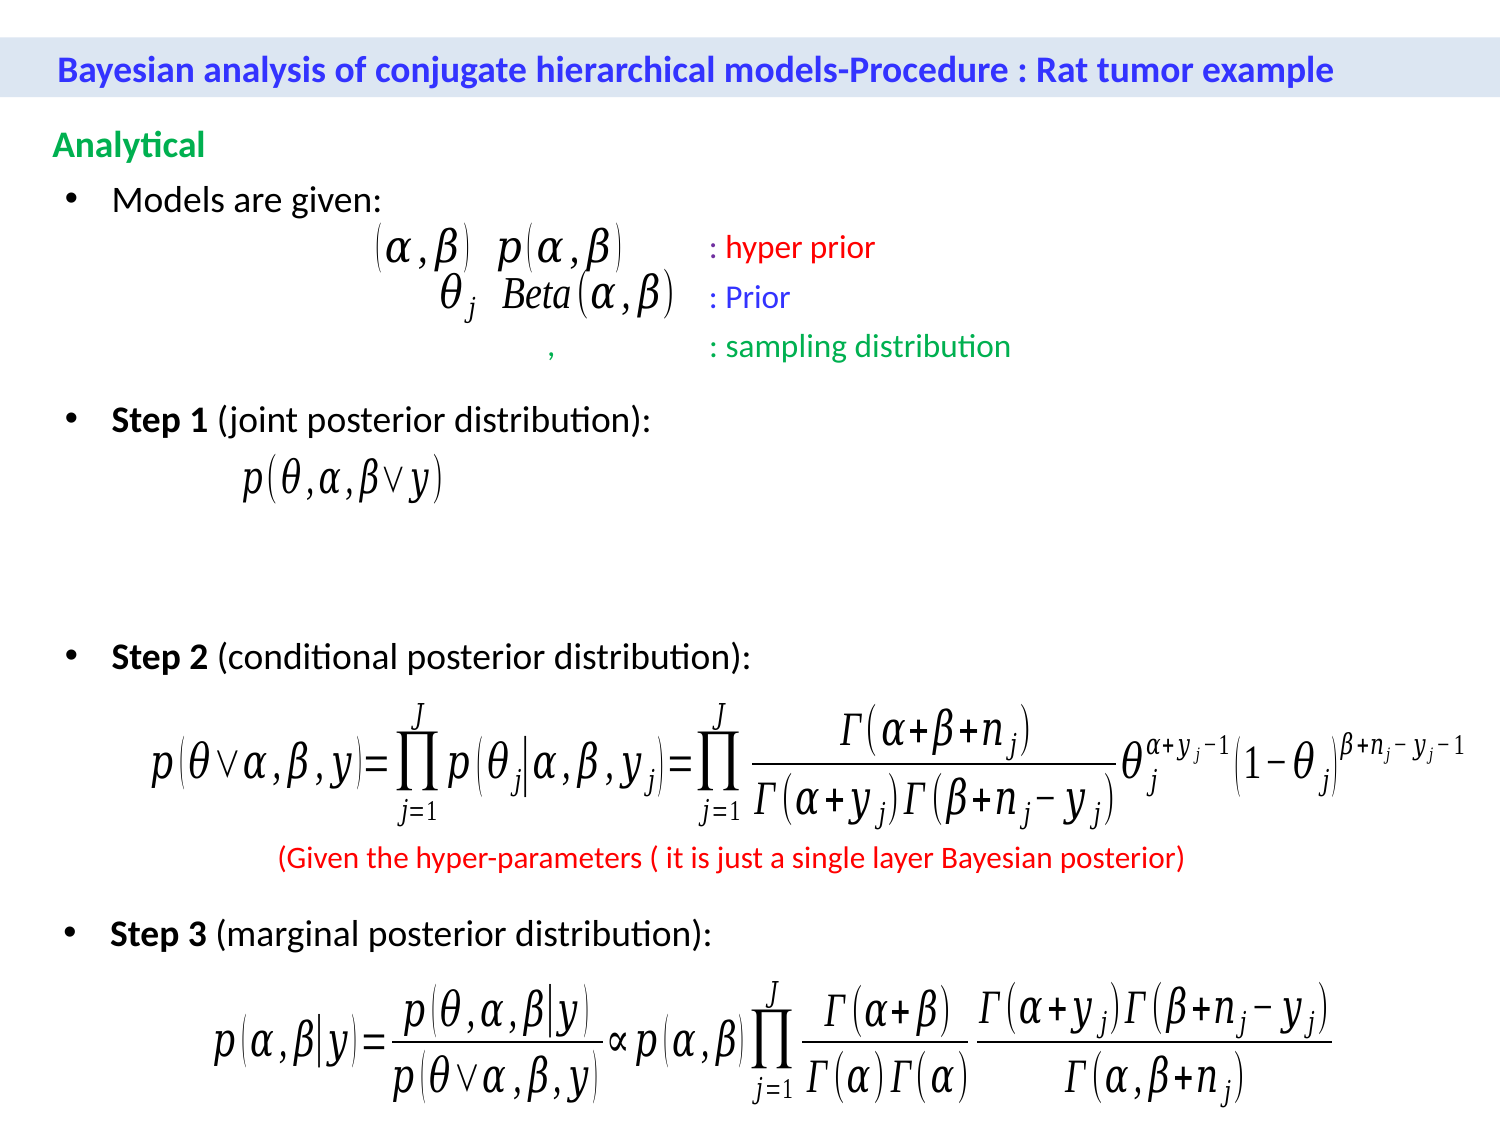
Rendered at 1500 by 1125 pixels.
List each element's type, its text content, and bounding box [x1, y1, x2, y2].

text_box Step 2 (conditional posterior distribution): [49, 624, 1388, 685]
text_box Step 3 (marginal posterior distribution): [48, 901, 1387, 962]
text_box Analytical [37, 112, 588, 173]
text_box Models are given: [50, 173, 535, 228]
text_box : hyper prior [694, 217, 982, 267]
text_box : Prior [694, 267, 982, 317]
text_box : sampling distribution [694, 317, 1320, 372]
text_box Bayesian analysis of conjugate hierarchical models-Procedure : Rat tumor example [0, 37, 1500, 98]
text_box Step 1 (joint posterior distribution): [50, 387, 1391, 448]
